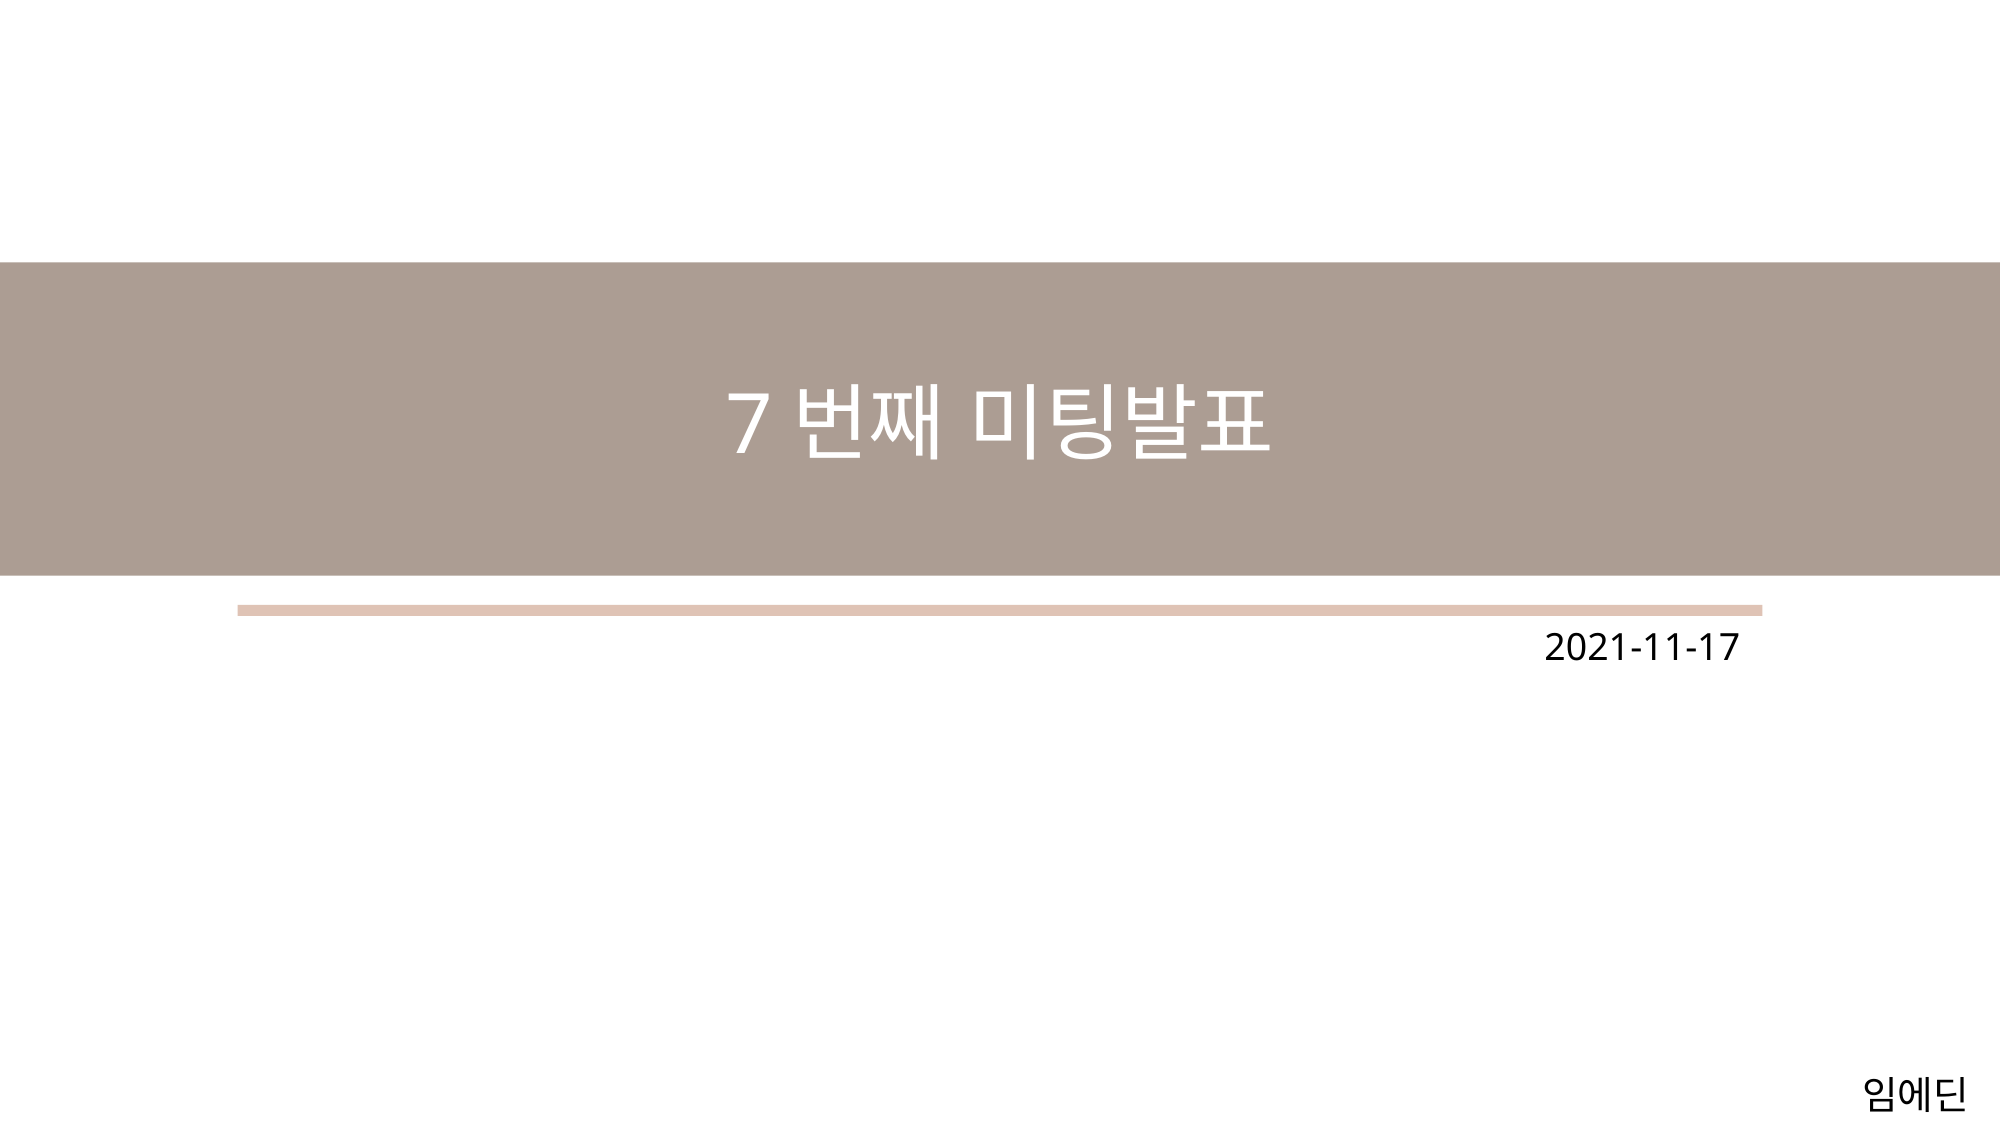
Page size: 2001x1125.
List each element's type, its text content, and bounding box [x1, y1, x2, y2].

text_box [0, 261, 2000, 577]
text_box [237, 604, 1763, 617]
text_box 임에딘 [1785, 1068, 2000, 1125]
title 7번째 미팅발표 [249, 327, 1750, 479]
text_box 2021-11-17 [1529, 615, 1756, 676]
